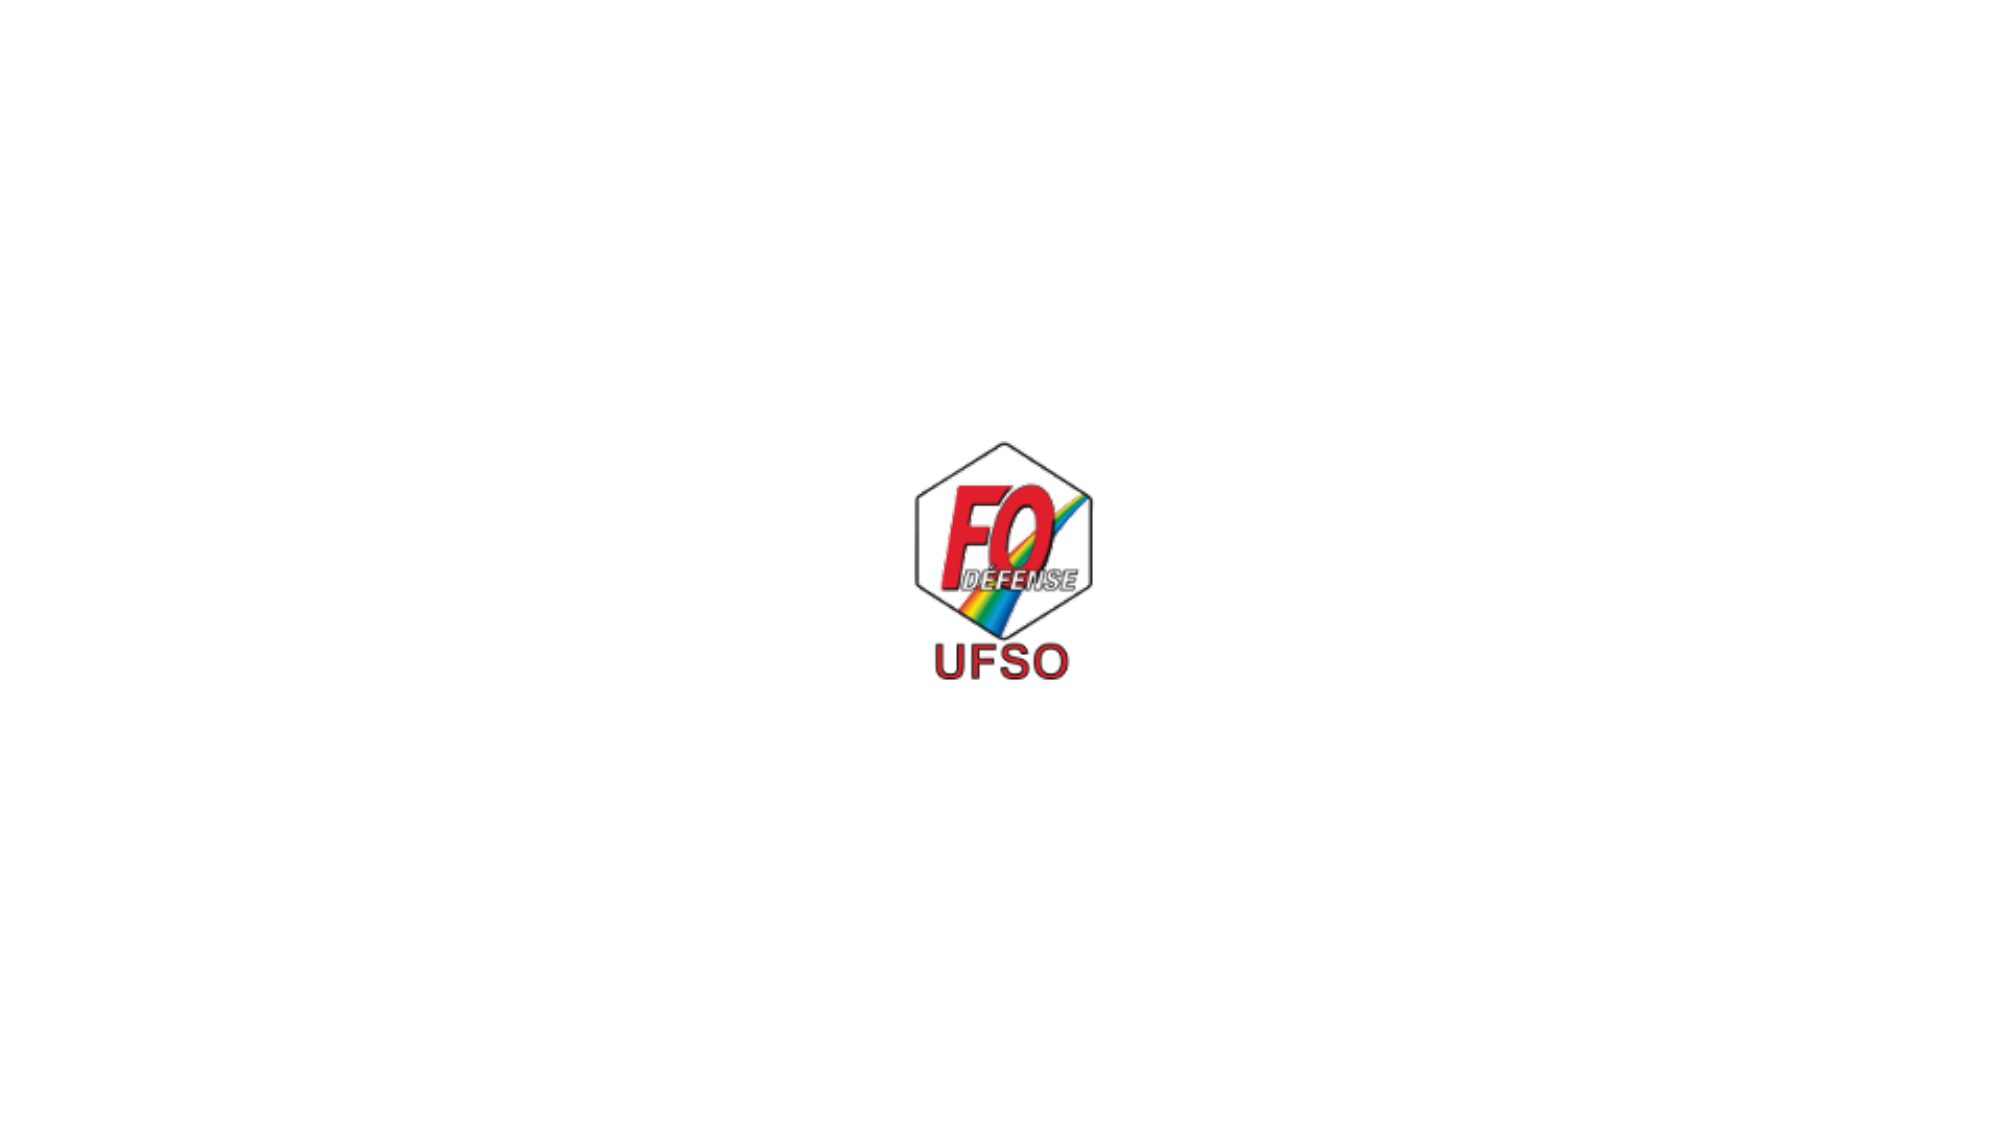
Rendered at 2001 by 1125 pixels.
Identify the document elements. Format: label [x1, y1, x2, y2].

picture [859, 421, 1141, 704]
